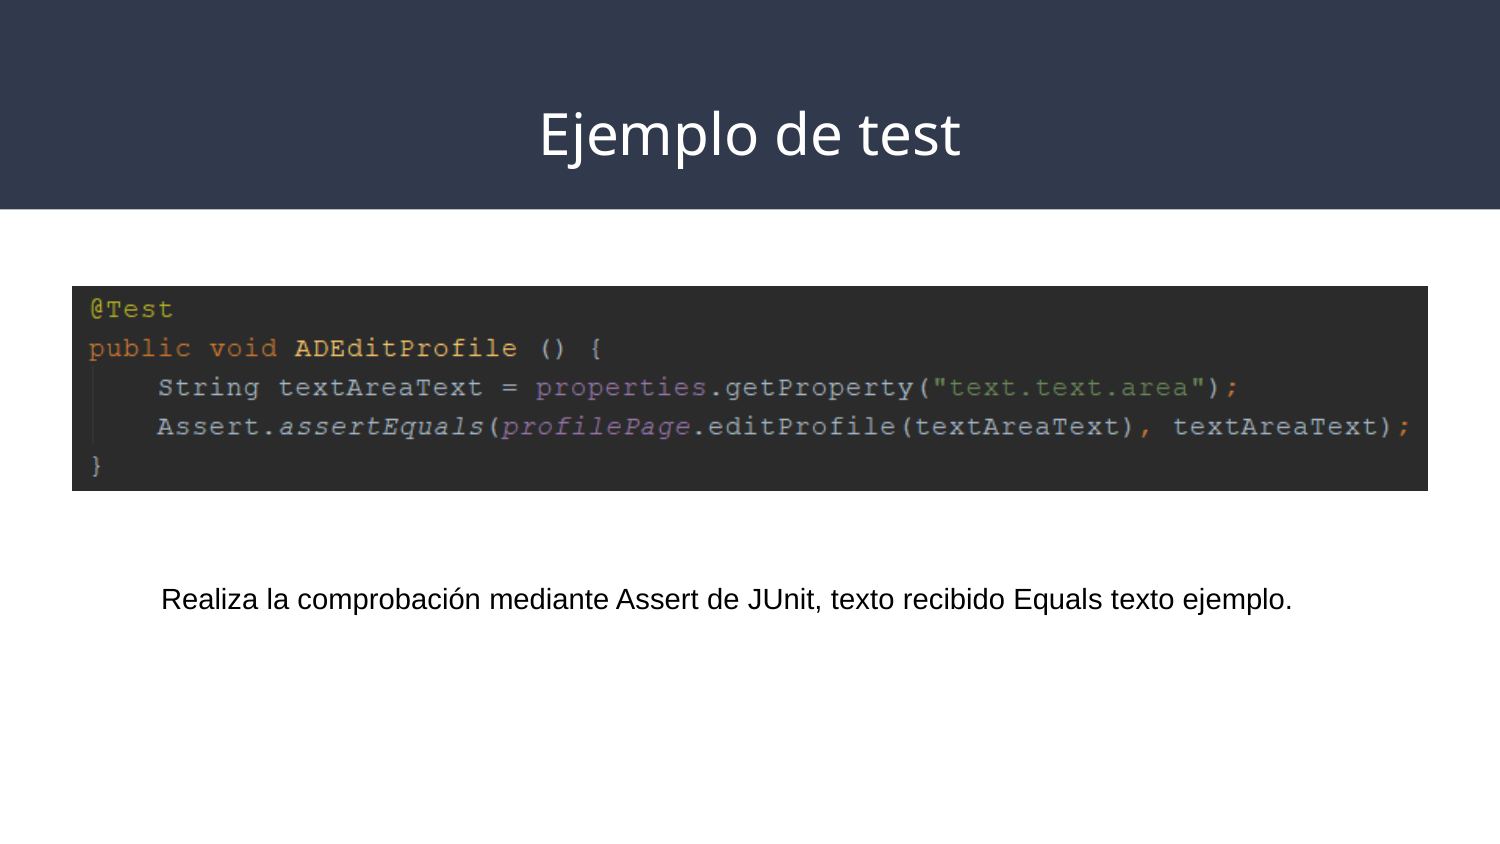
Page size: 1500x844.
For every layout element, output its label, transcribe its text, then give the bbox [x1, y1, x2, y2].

text_box Realiza la comprobación mediante Assert de JUnit, texto recibido Equals texto ejemplo. [146, 565, 1354, 690]
picture [72, 286, 1428, 492]
title Ejemplo de test [51, 82, 1449, 185]
